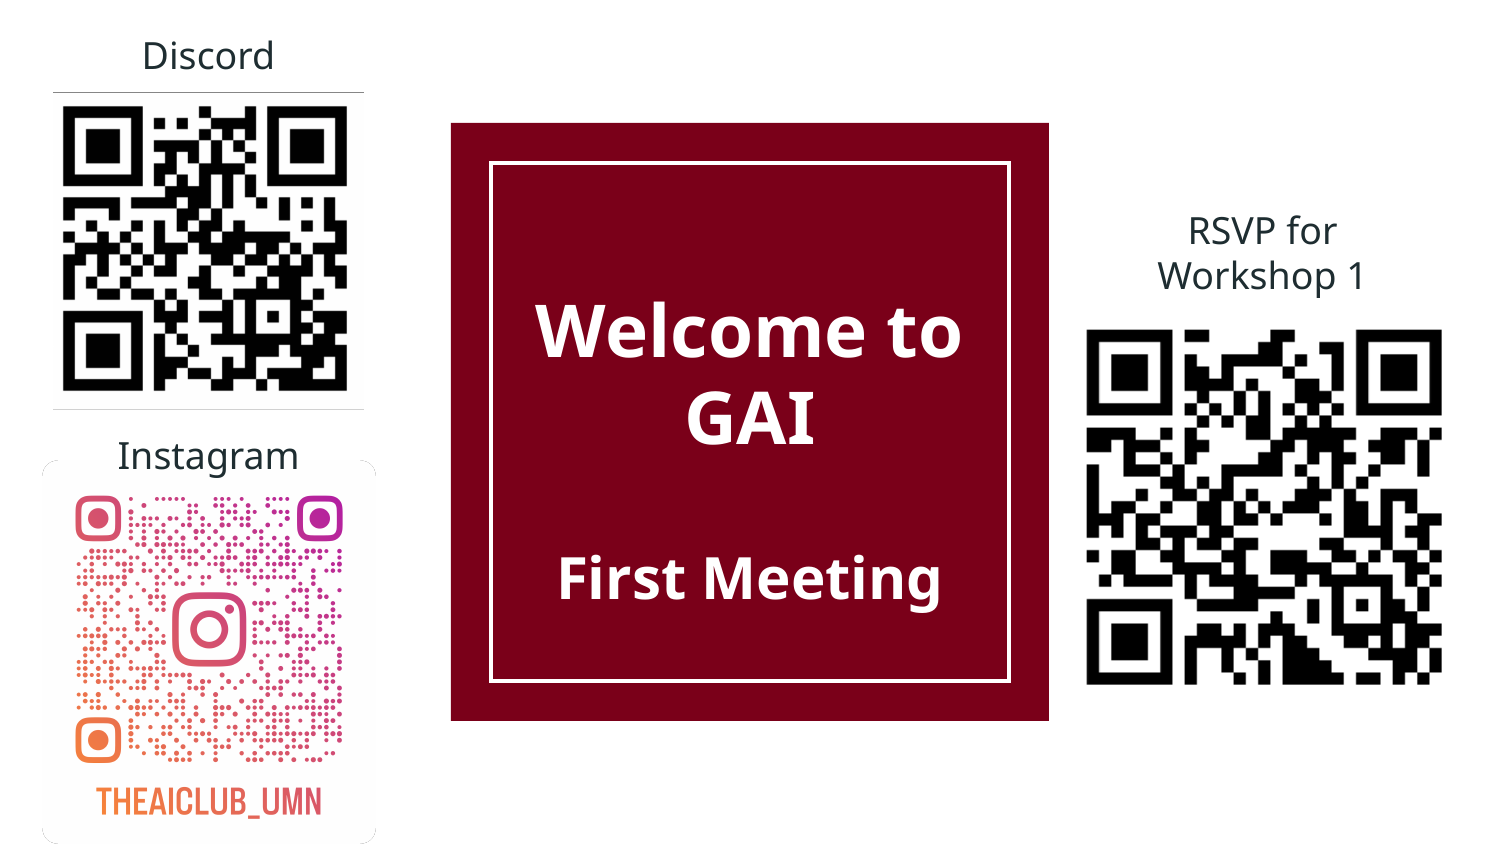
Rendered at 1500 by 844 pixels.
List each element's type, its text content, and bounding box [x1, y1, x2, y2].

picture [1083, 321, 1451, 689]
title Welcome to GAI [507, 241, 993, 502]
text_box Discord [125, 16, 292, 90]
text_box RSVP for Workshop 1 [1087, 191, 1438, 312]
picture [41, 460, 376, 844]
text_box Instagram [100, 418, 317, 459]
subtitle First Meeting [507, 510, 993, 626]
picture [52, 92, 365, 410]
